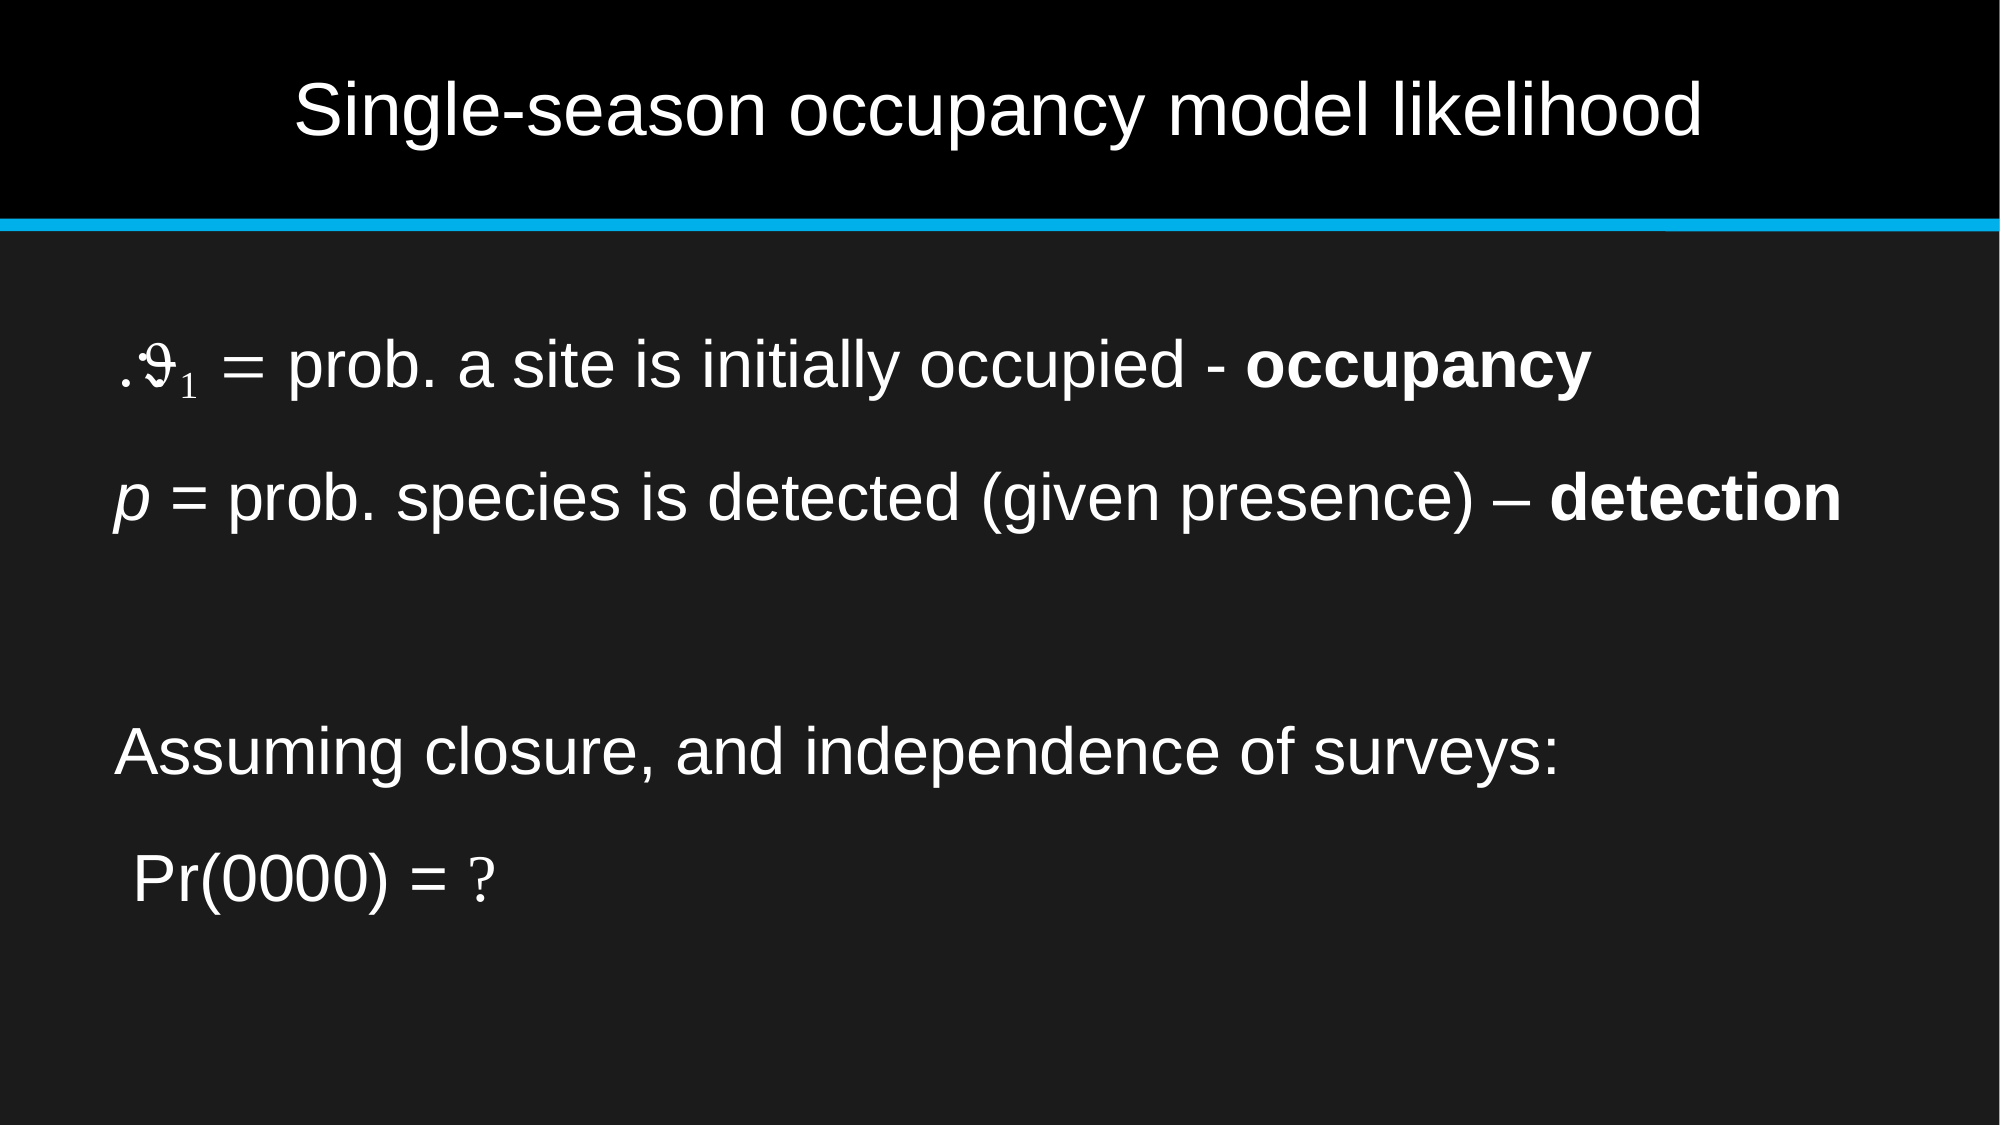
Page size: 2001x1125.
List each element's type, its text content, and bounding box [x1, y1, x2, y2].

text_box   prob. a site is initially occupied - occupancy p = prob. species is detected (given presence) – detection Assuming closure, and independence of surveys: Pr(0000) =  [105, 318, 1856, 915]
title Single-season occupancy model likelihood [291, 57, 1709, 248]
